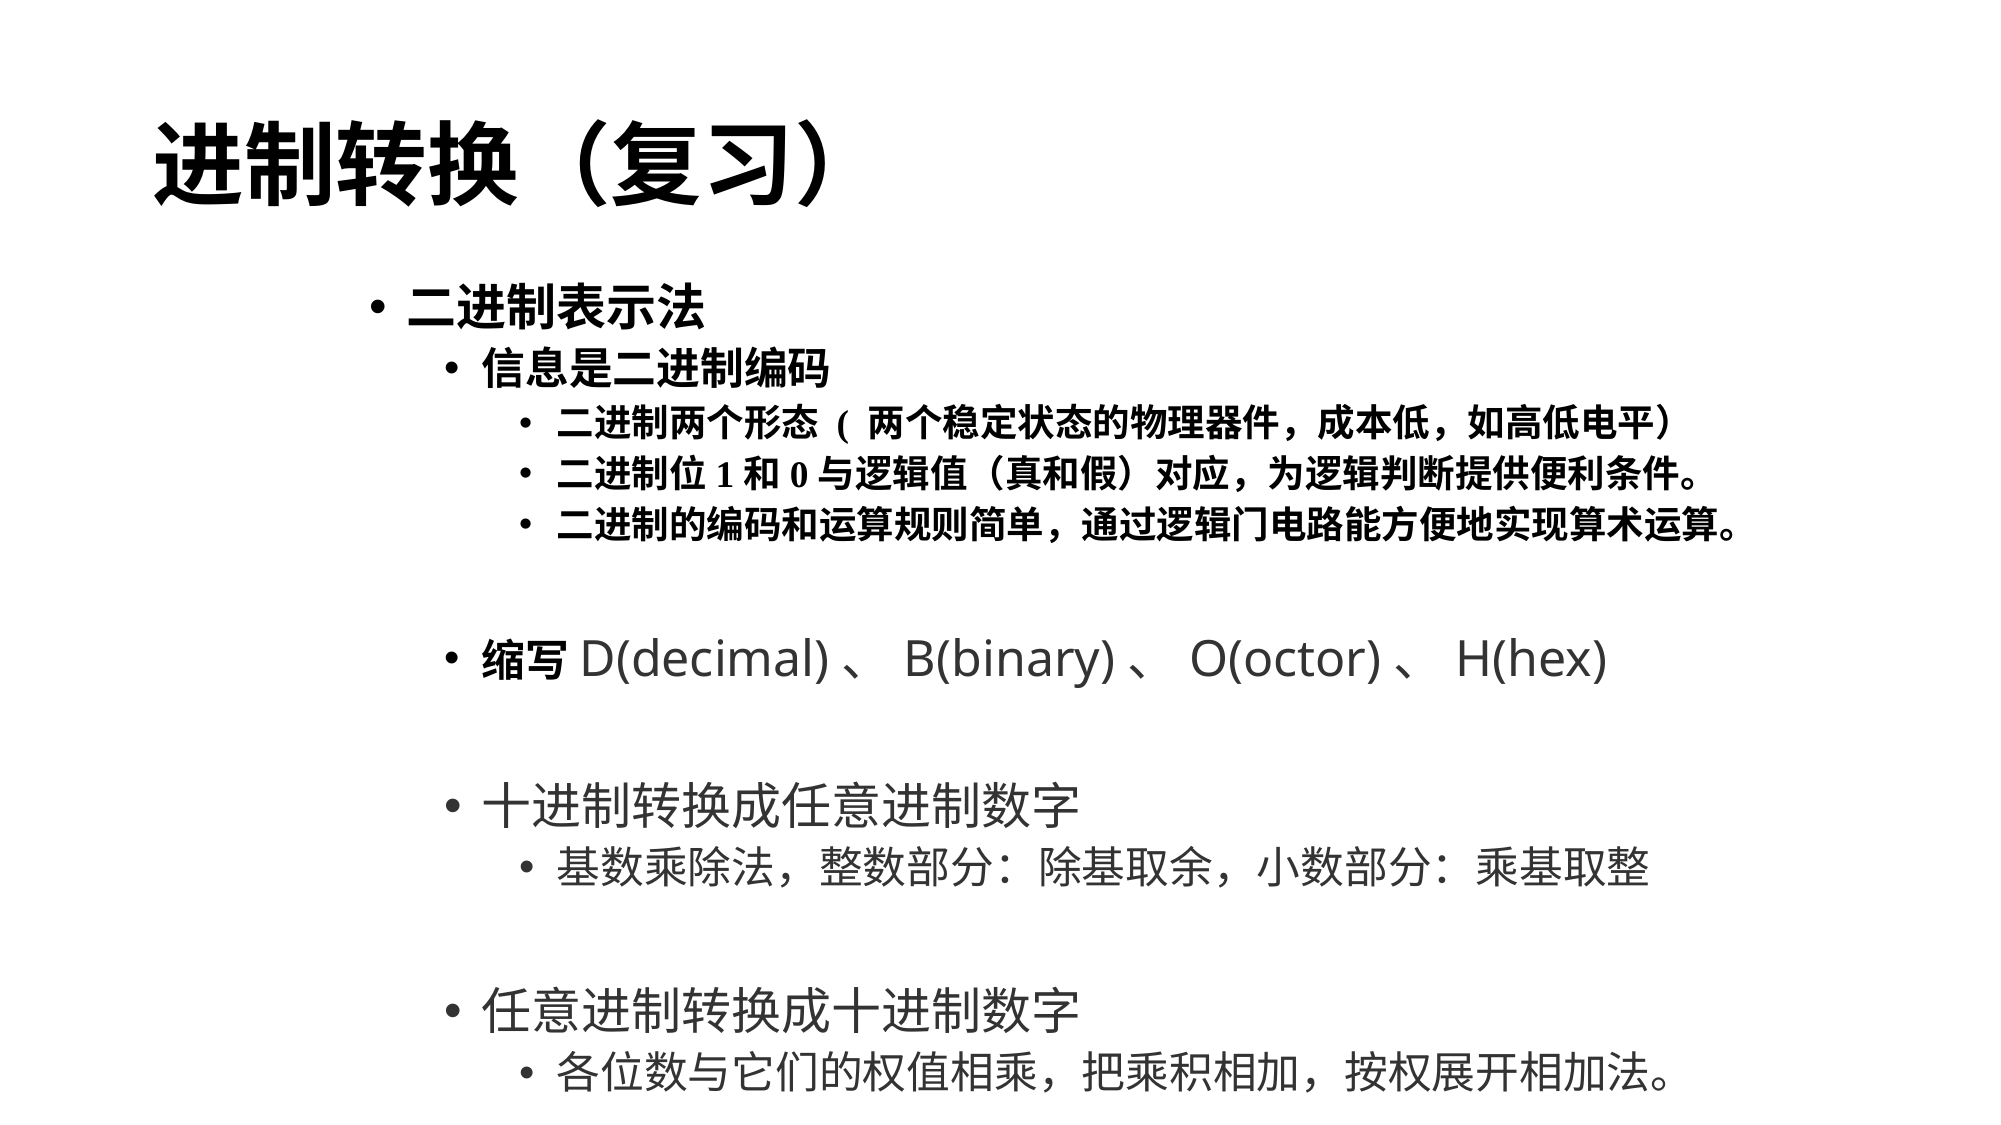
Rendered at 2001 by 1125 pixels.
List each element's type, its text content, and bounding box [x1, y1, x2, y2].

list 二进制表示法 信息是二进制编码 二进制两个形态 ( 两个稳定状态的物理器件，成本低，如高低电平） 二进制位1和0与逻辑值（真和假）对应，为逻辑判断提供便利条件。 二进制的编码和运算规则简单，通过逻辑门电路能方便地实现算术运算。 缩写D(decimal)、B(binary)、O(octor)、H(hex) 十进制转换成任意进制数字 基数乘除法，整数部分：除基取余，小数部分：乘基取整 任意进制转换成十进制数字 各位数与它们的权值相乘，把乘积相加，按权展开相加法。 [353, 274, 1829, 1125]
title 进制转换（复习） [137, 59, 1863, 278]
